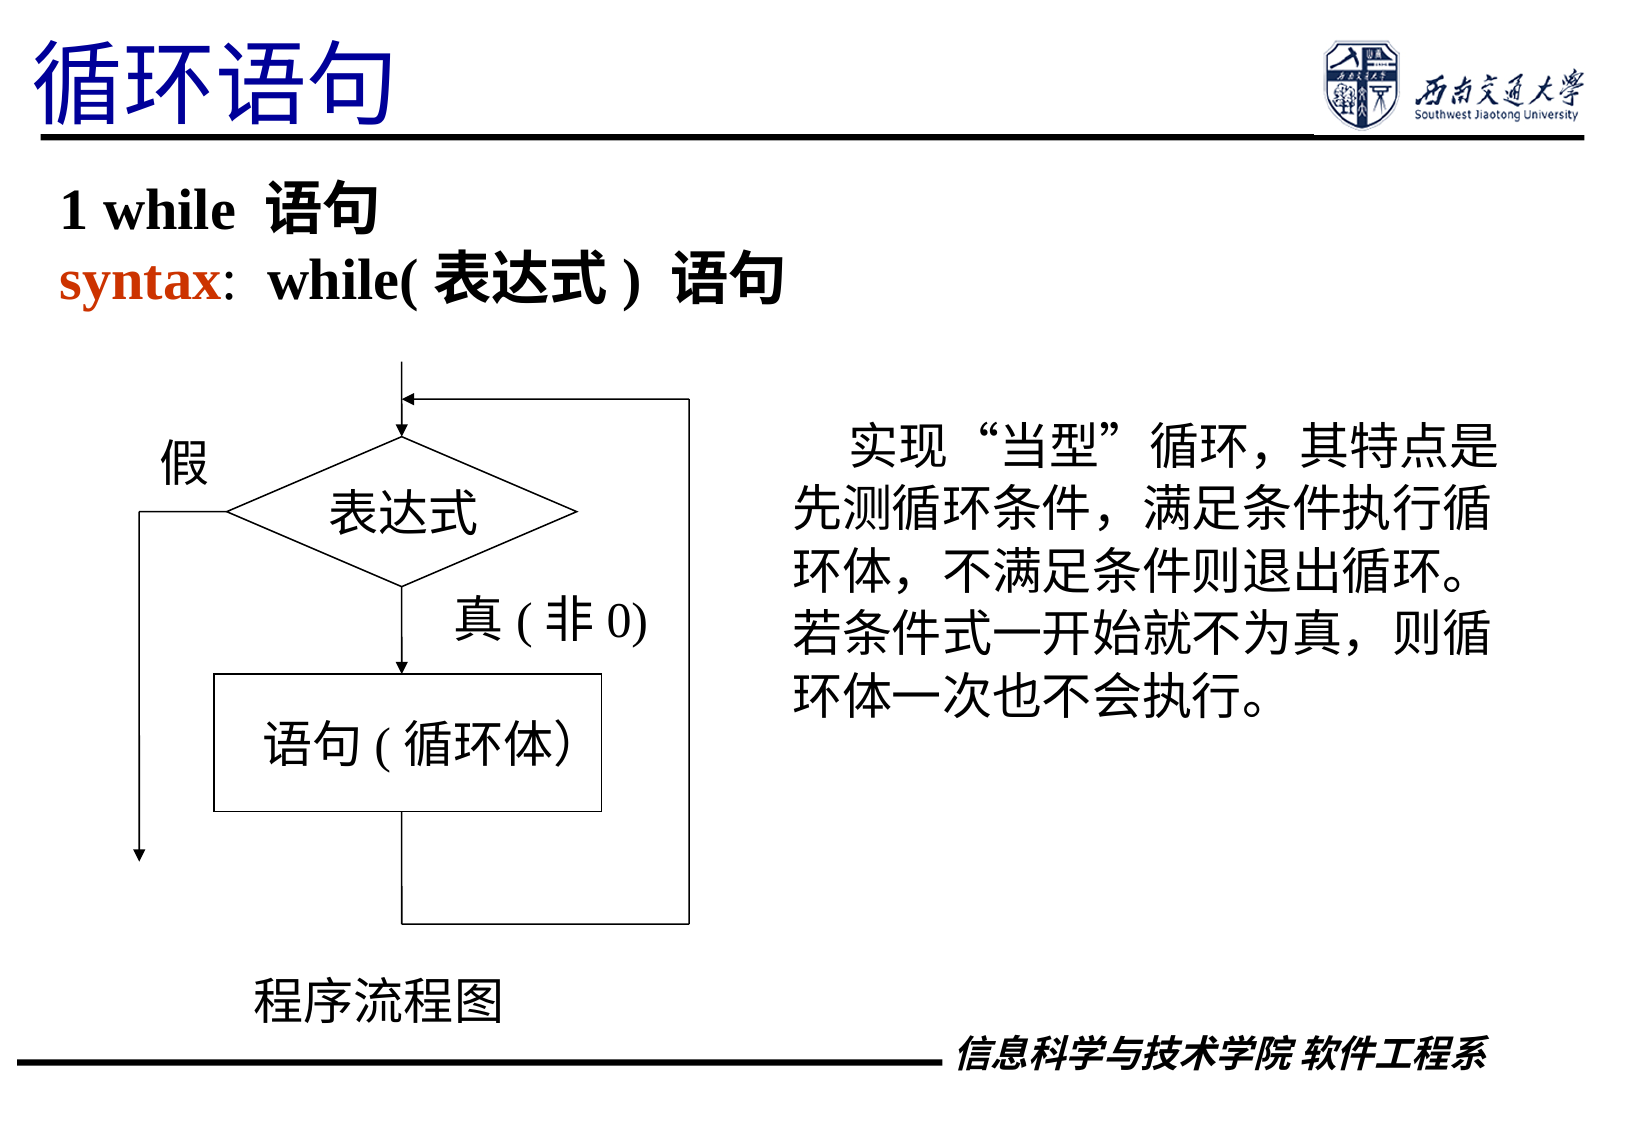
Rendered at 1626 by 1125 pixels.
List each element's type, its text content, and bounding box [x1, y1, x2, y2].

text_box 循环语句 [17, 18, 1280, 144]
picture [1314, 30, 1595, 135]
text_box 1 while 语句 syntax: while(表达式) 语句 [44, 163, 1522, 319]
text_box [139, 361, 690, 1037]
text_box 实现“当型”循环，其特点是先测循环条件，满足条件执行循环体，不满足条件则退出循环。若条件式一开始就不为真，则循环体一次也不会执行。 [777, 404, 1516, 732]
